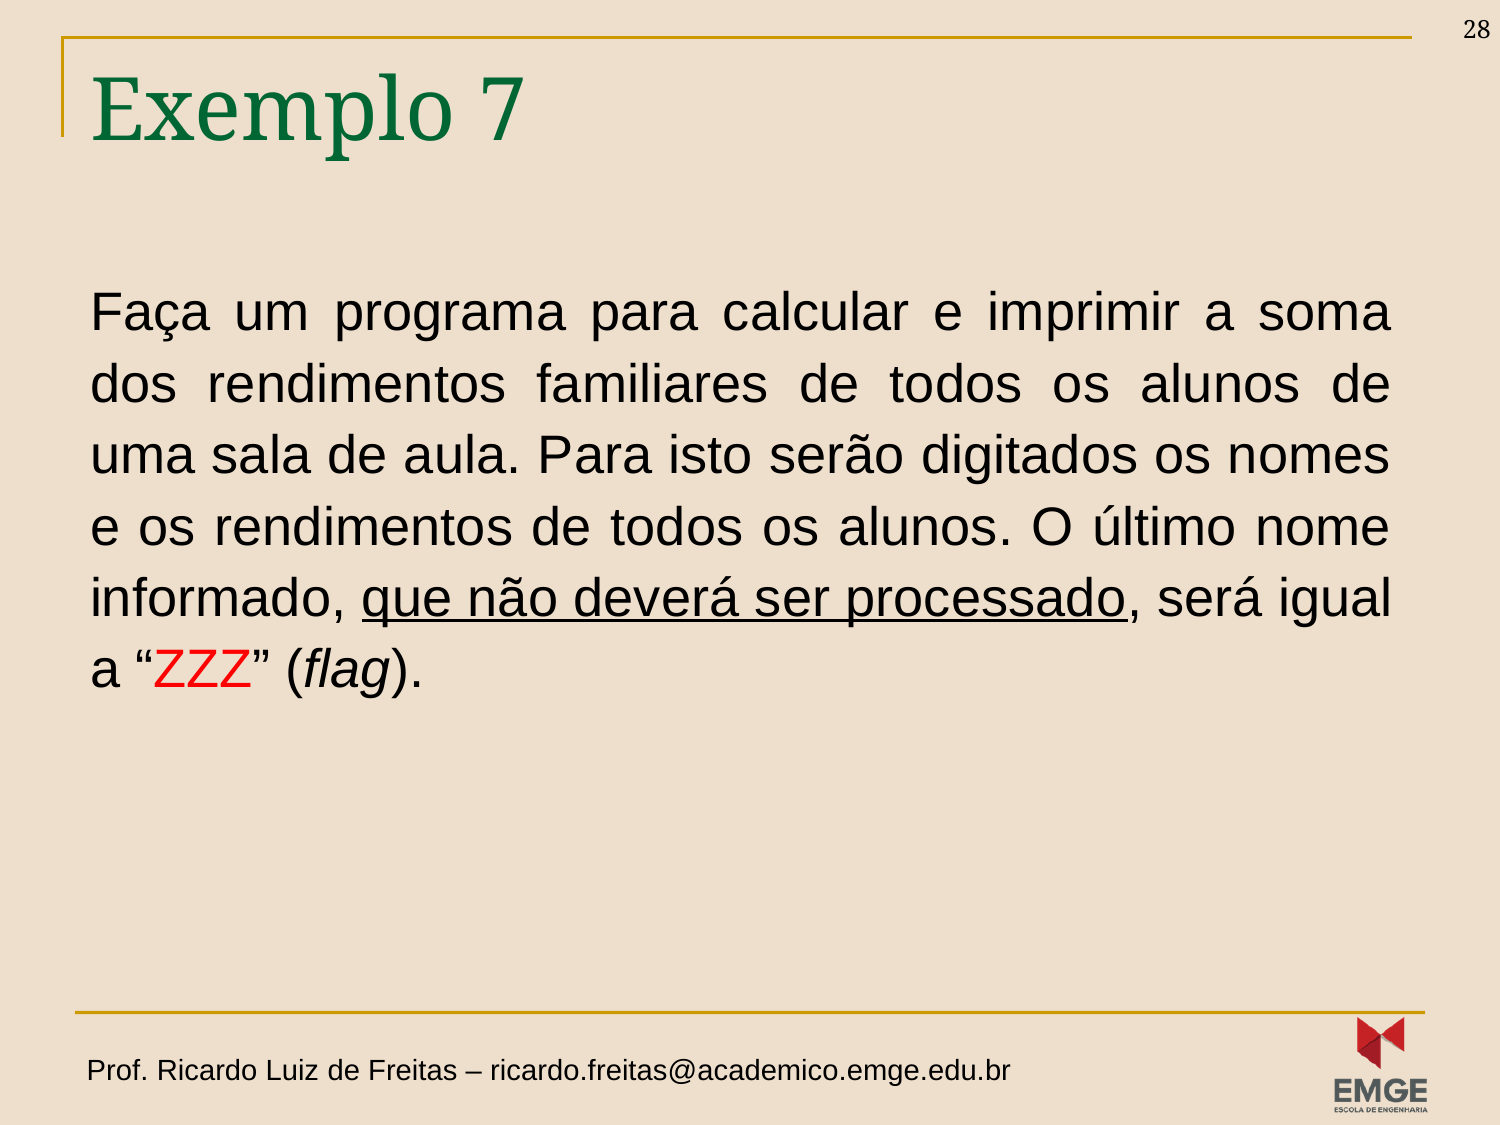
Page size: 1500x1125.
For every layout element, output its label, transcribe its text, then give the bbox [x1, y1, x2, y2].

list Faça um programa para calcular e imprimir a soma dos rendimentos familiares de todos os alunos de uma sala de aula. Para isto serão digitados os nomes e os rendimentos de todos os alunos. O último nome informado, que não deverá ser processado, será igual a “ZZZ” (flag). [75, 262, 1409, 1006]
picture [1328, 1012, 1433, 1116]
title Exemplo 7 [75, 45, 1425, 233]
slide_number 28 [1392, 0, 1500, 55]
